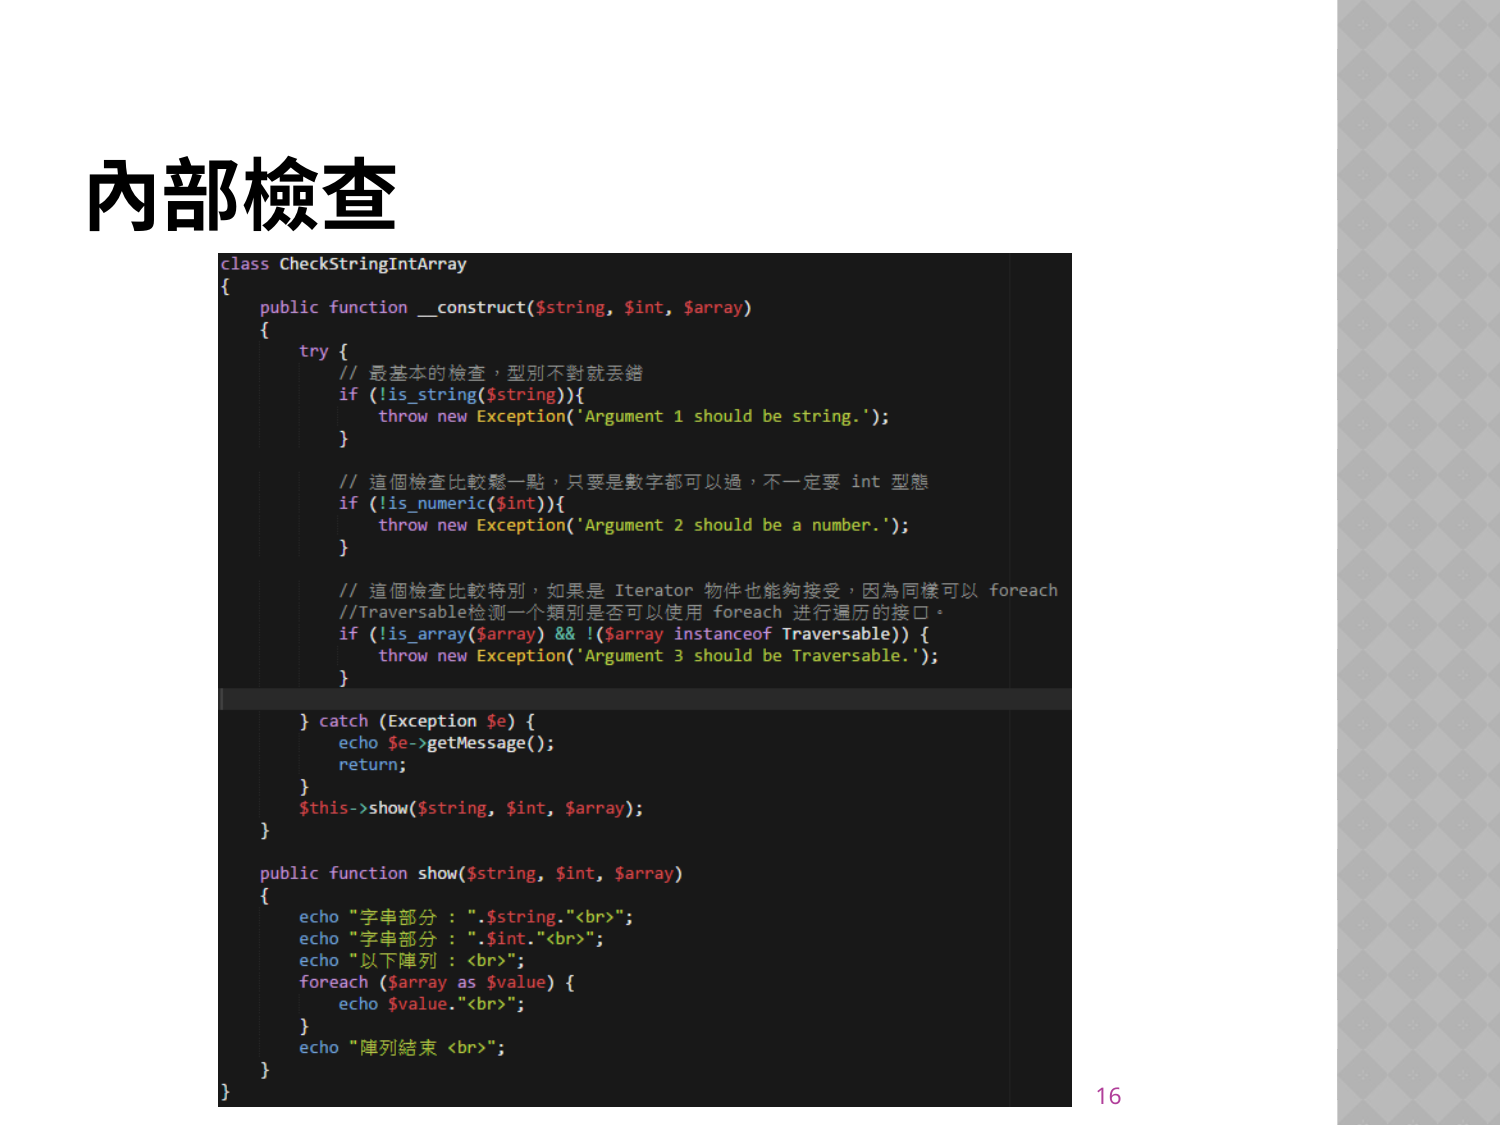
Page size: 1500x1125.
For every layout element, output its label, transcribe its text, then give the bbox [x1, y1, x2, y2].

slide_number 16 [1076, 1075, 1122, 1113]
title 內部檢查 [75, 52, 1263, 240]
picture [218, 252, 1072, 1107]
